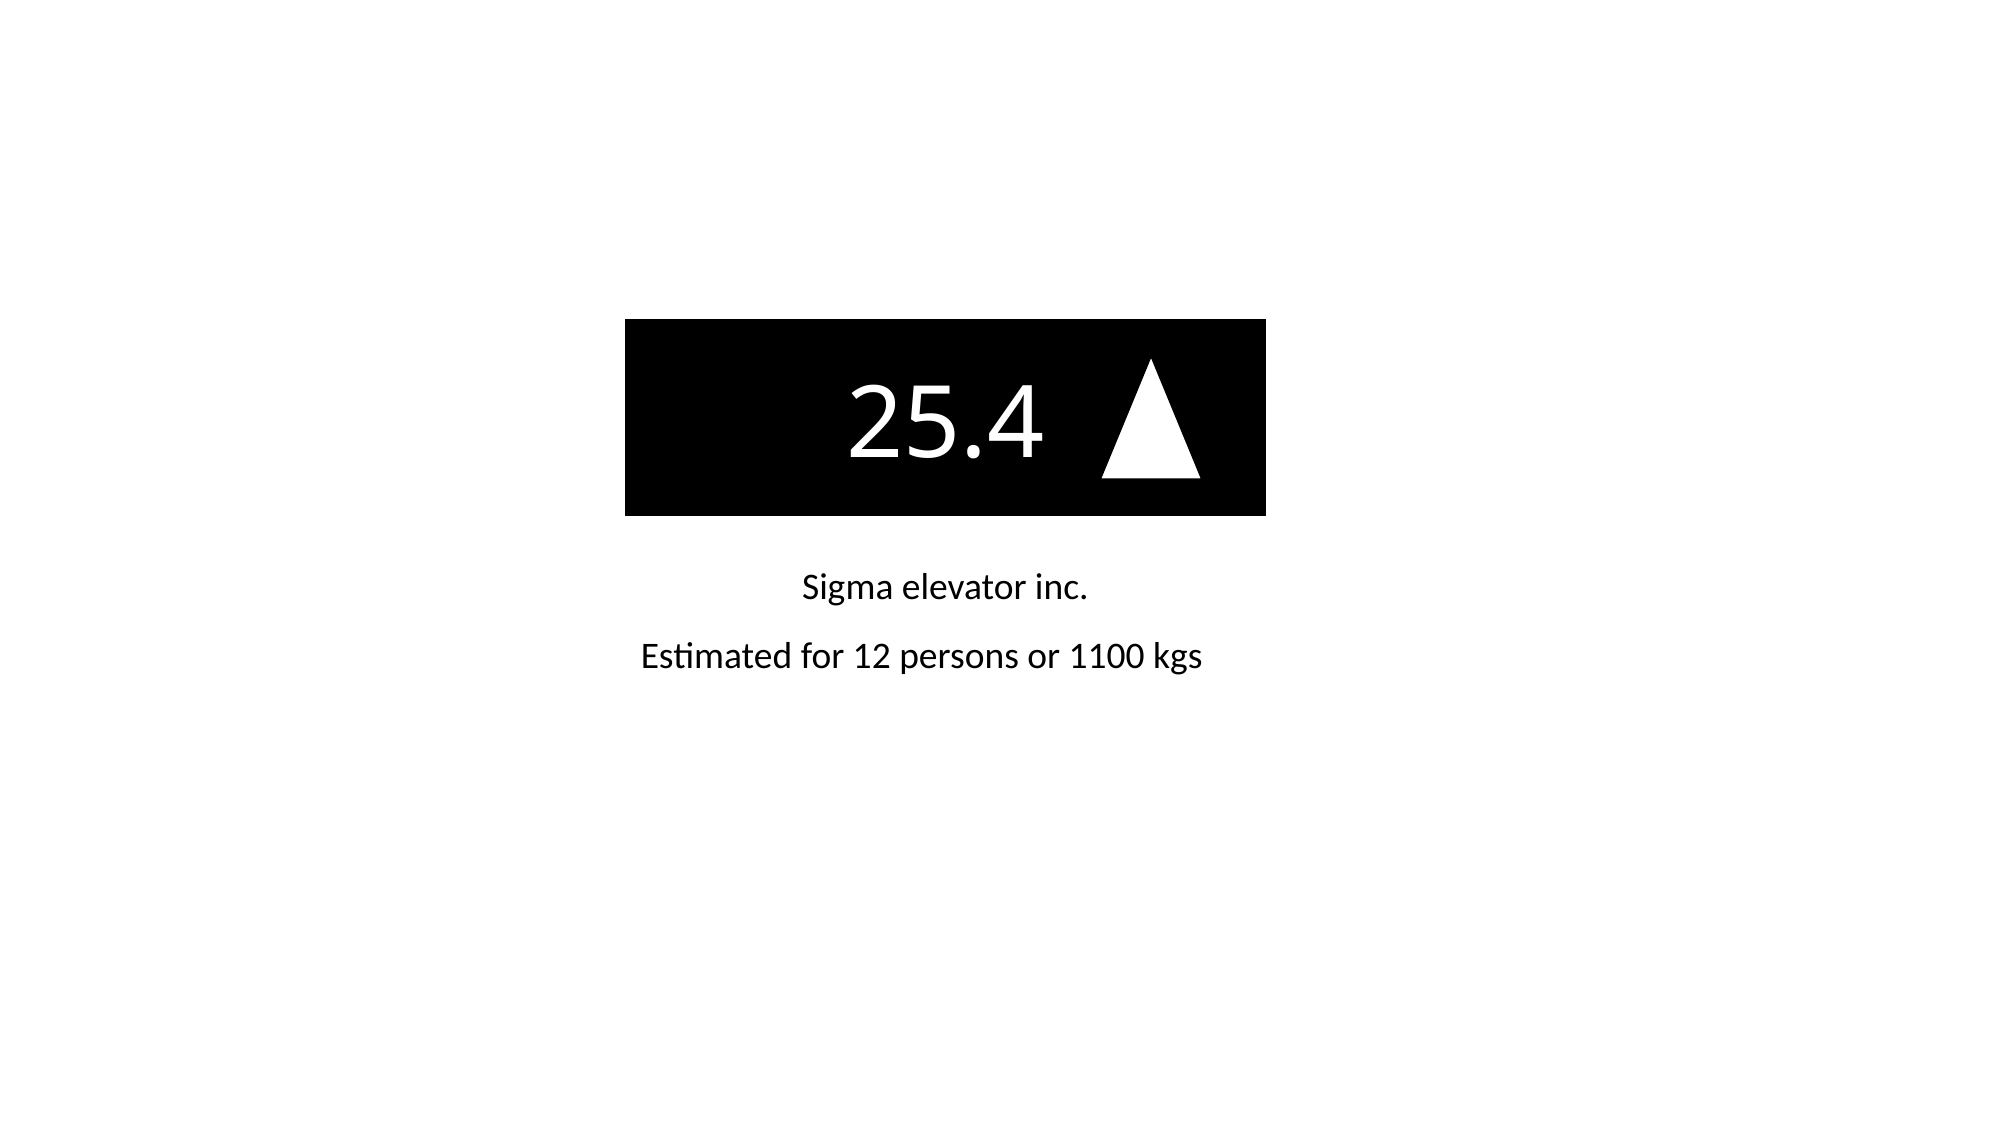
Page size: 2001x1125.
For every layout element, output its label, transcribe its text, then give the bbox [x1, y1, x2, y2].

text_box Estimated for 12 persons or 1100 kgs [626, 624, 1402, 684]
text_box Sigma elevator inc. [787, 554, 1104, 615]
text_box [1098, 352, 1204, 481]
text_box 25.4 [625, 319, 1266, 516]
